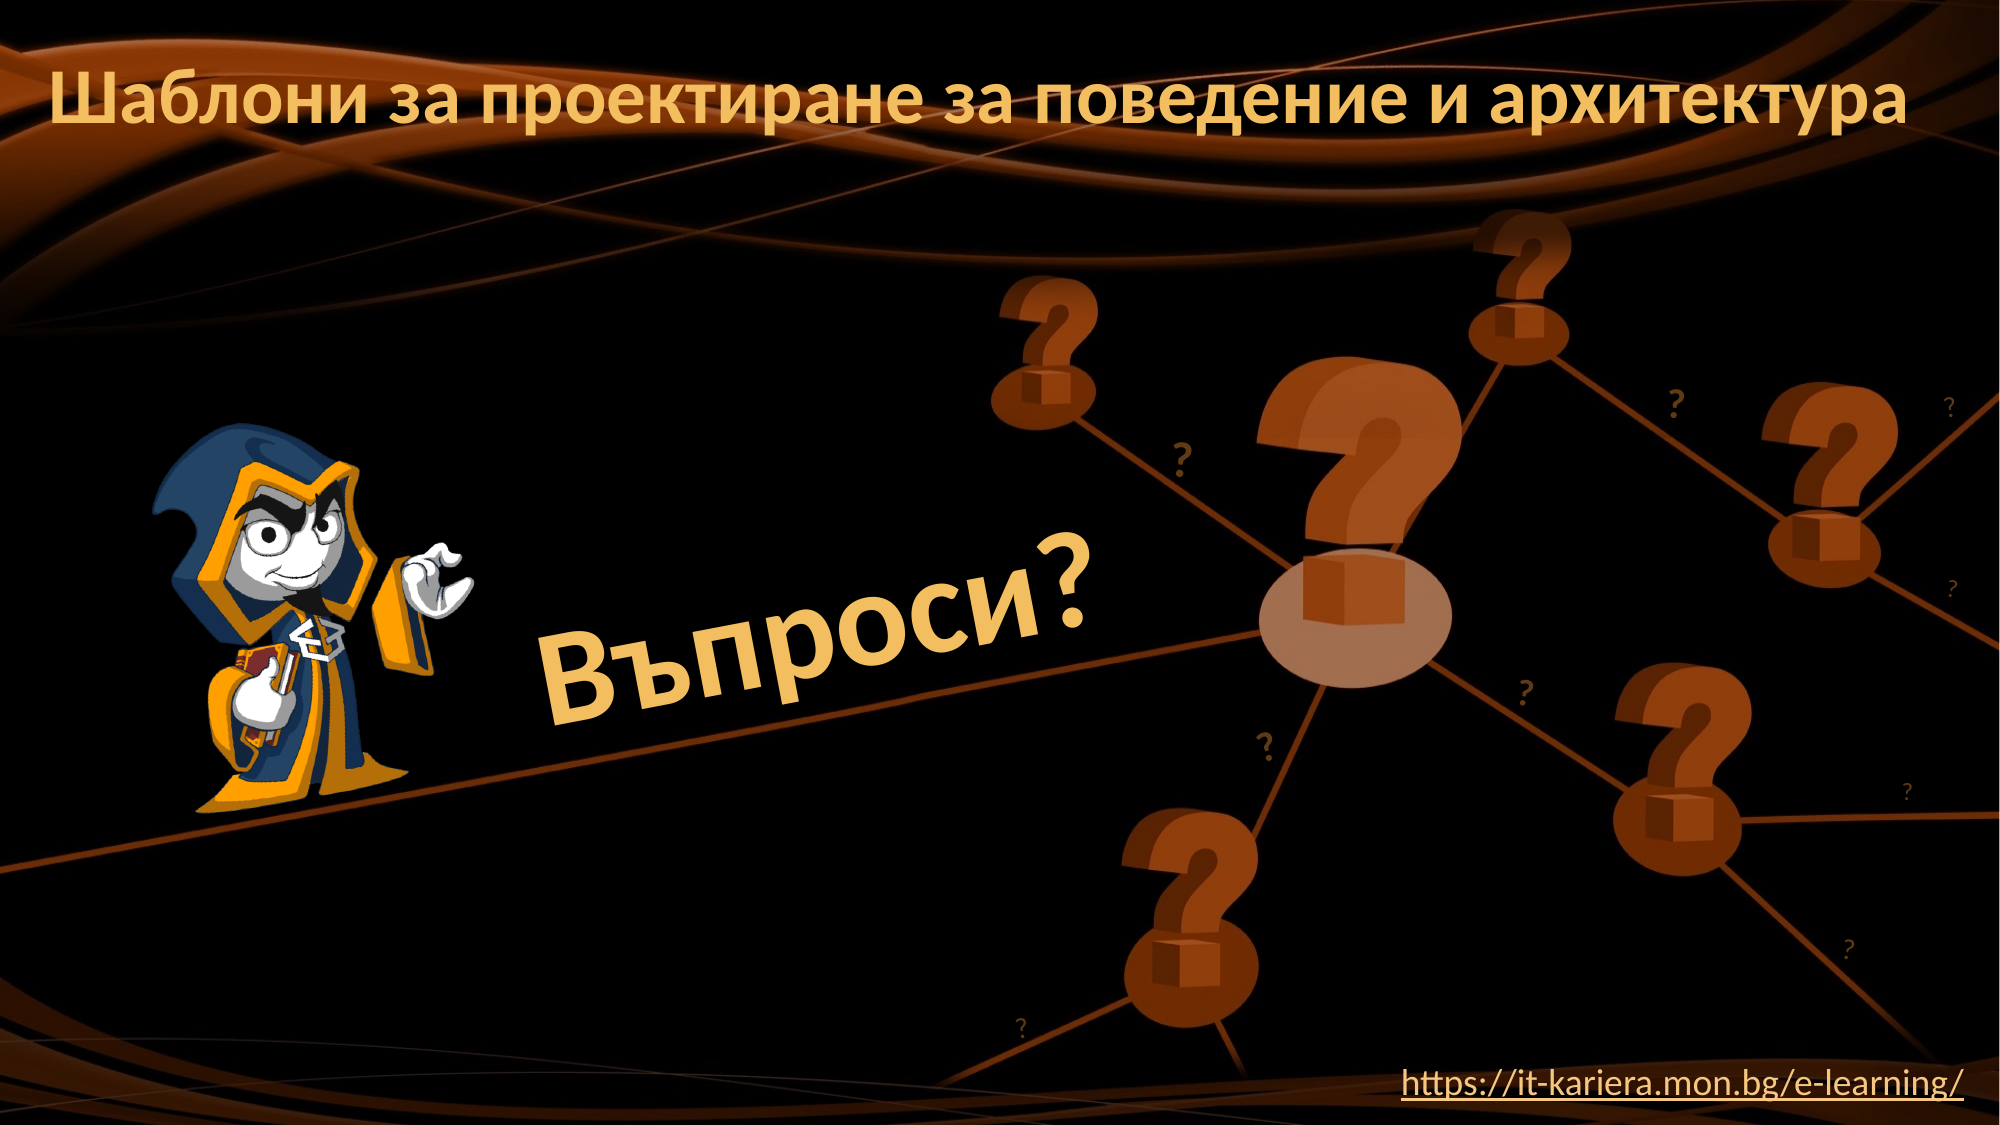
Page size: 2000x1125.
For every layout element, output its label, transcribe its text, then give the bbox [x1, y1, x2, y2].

list https://it-kariera.mon.bg/e-learning/ [250, 1050, 1971, 1110]
picture [0, 0, 2000, 1125]
title Шаблони за проектиране за поведение и архитектура [30, 6, 1950, 189]
